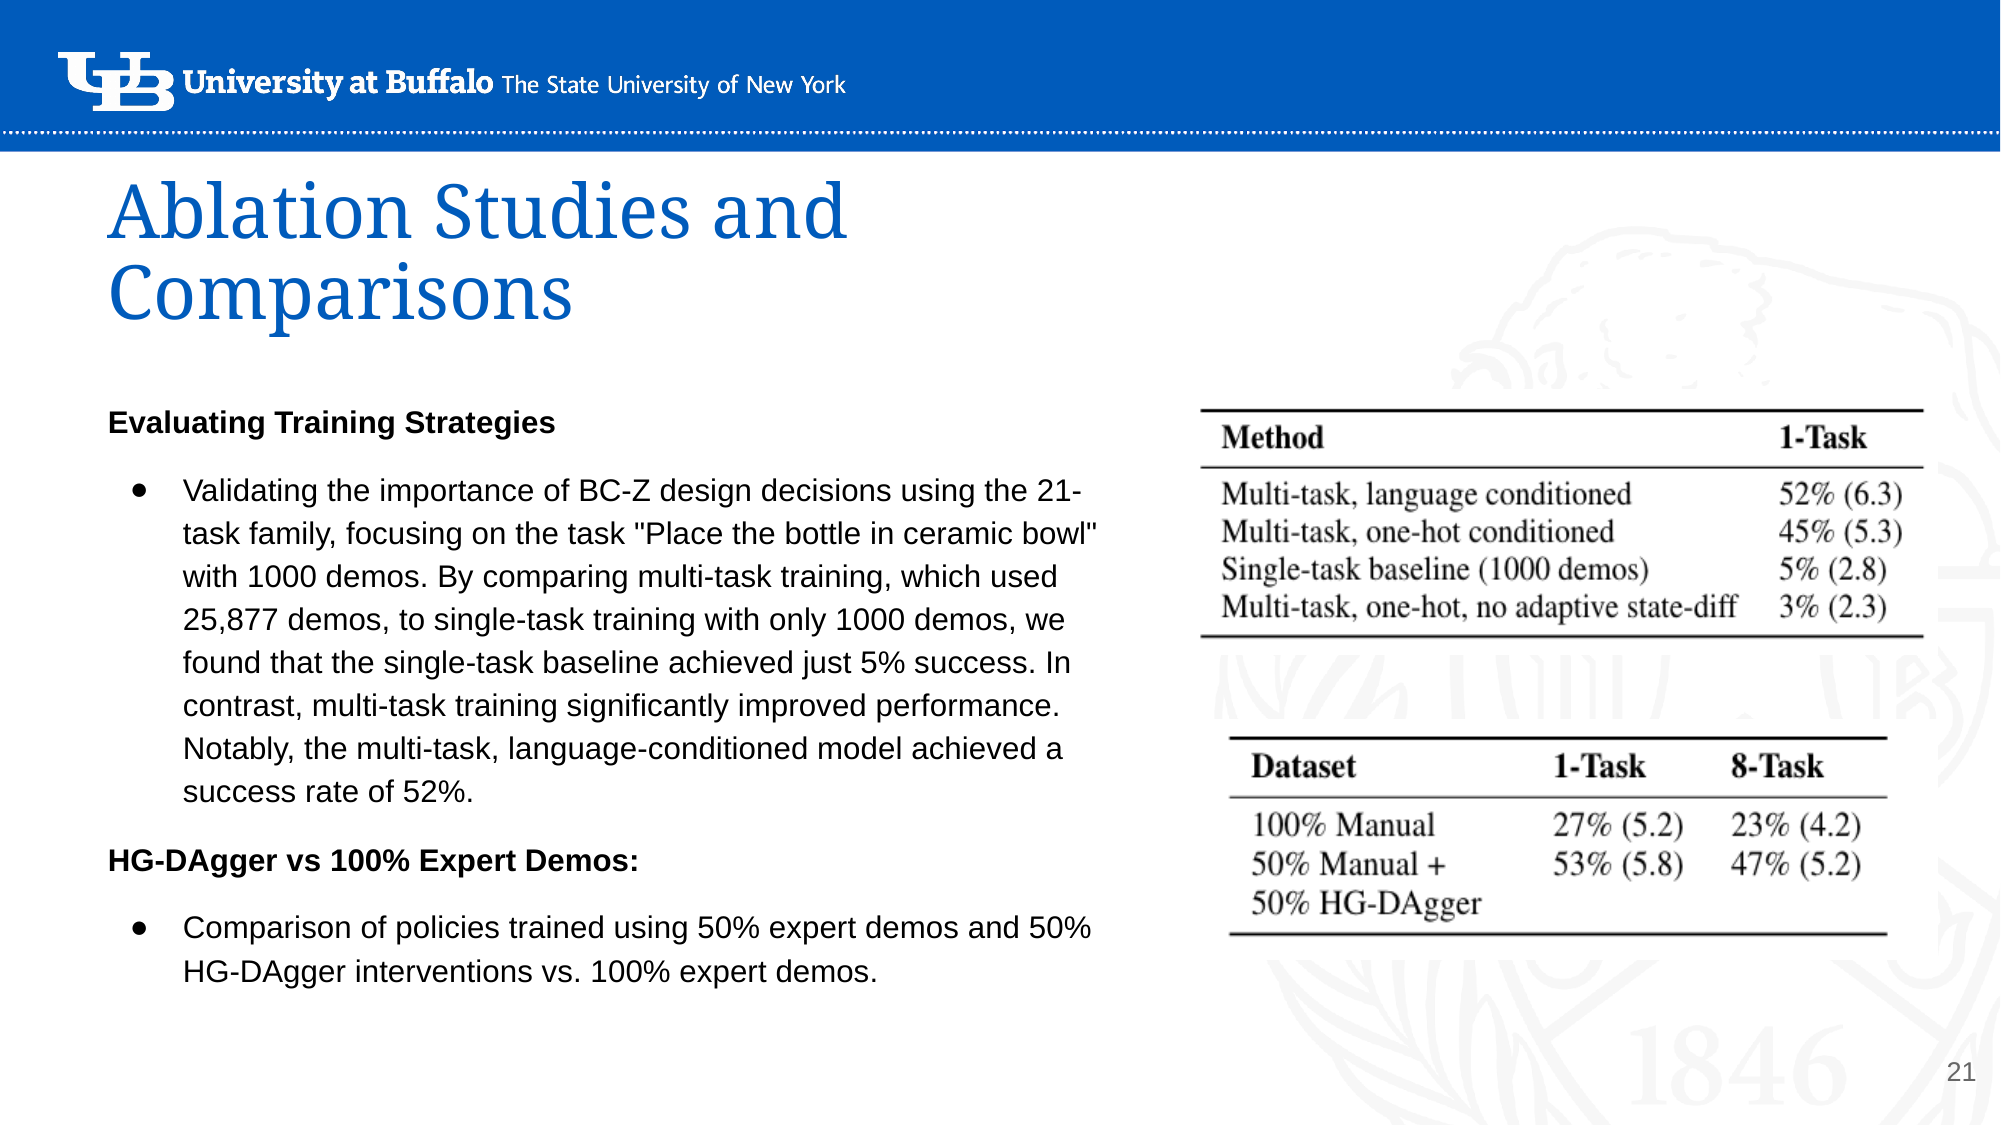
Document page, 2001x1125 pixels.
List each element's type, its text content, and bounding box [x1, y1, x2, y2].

picture [0, 0, 2001, 1125]
list Evaluating Training Strategies Validating the importance of BC-Z design decisions using the 21-task family, focusing on the task "Place the bottle in ceramic bowl" with 1000 demos. By comparing multi-task training, which used 25,877 demos, to single-task training with only 1000 demos, we found that the single-task baseline achieved just 5% success. In contrast, multi-task training significantly improved performance. Notably, the multi-task, language-conditioned model achieved a success rate of 52%. HG-DAgger vs 100% Expert Demos: Comparison of policies trained using 50% expert demos and 50% HG-DAgger interventions vs. 100% expert demos. [93, 389, 1121, 1125]
slide_number ‹#› [1871, 1038, 1992, 1125]
title Ablation Studies and Comparisons [93, 140, 1318, 343]
